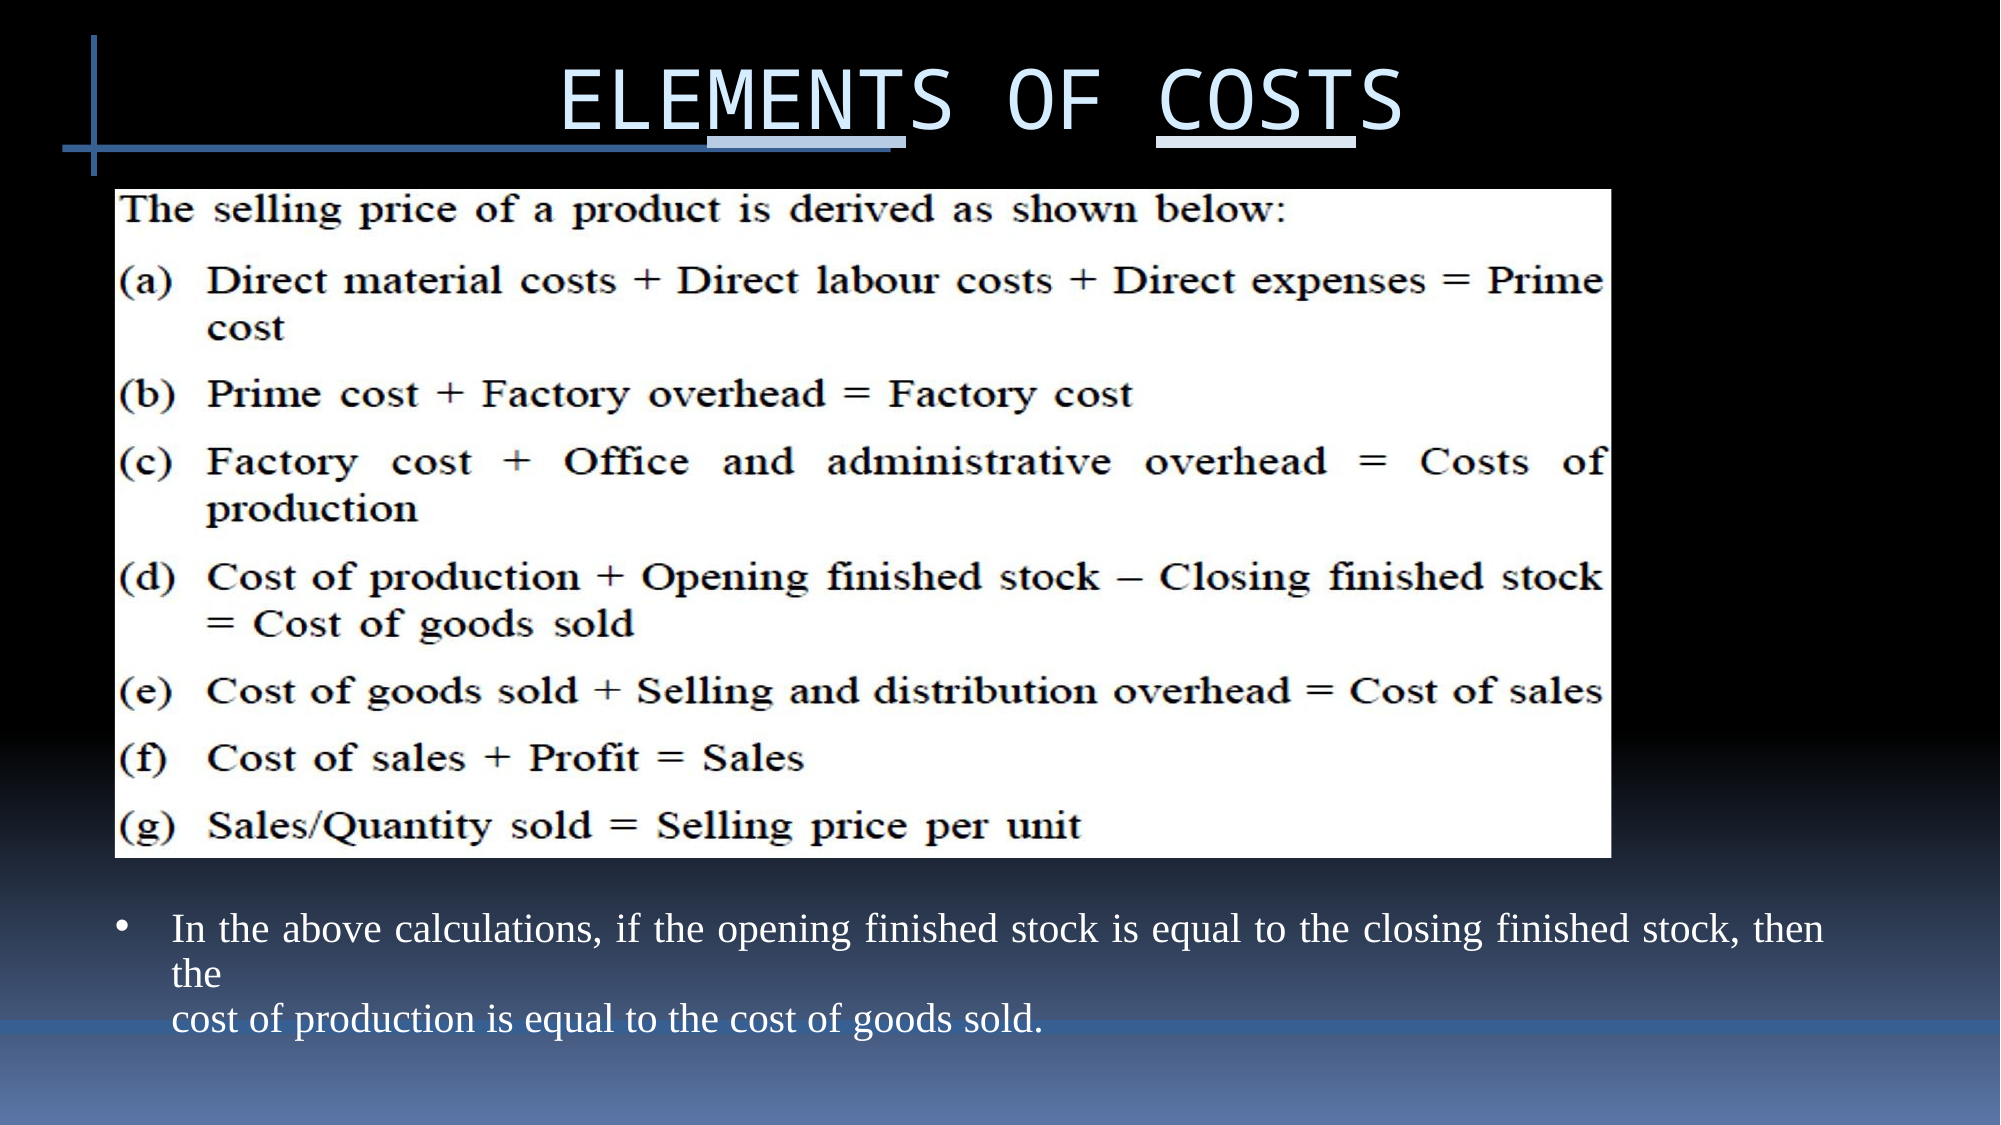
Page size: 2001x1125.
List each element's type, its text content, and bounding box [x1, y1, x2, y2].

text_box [0, 1018, 2000, 1035]
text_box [61, 34, 892, 177]
text_box In the above calculations, if the opening finished stock is equal to the closing finished stock, then the cost of production is equal to the cost of goods sold. [112, 903, 1888, 1011]
text_box [114, 189, 1612, 858]
title ELEMENTS OF COSTS [326, 43, 1503, 189]
